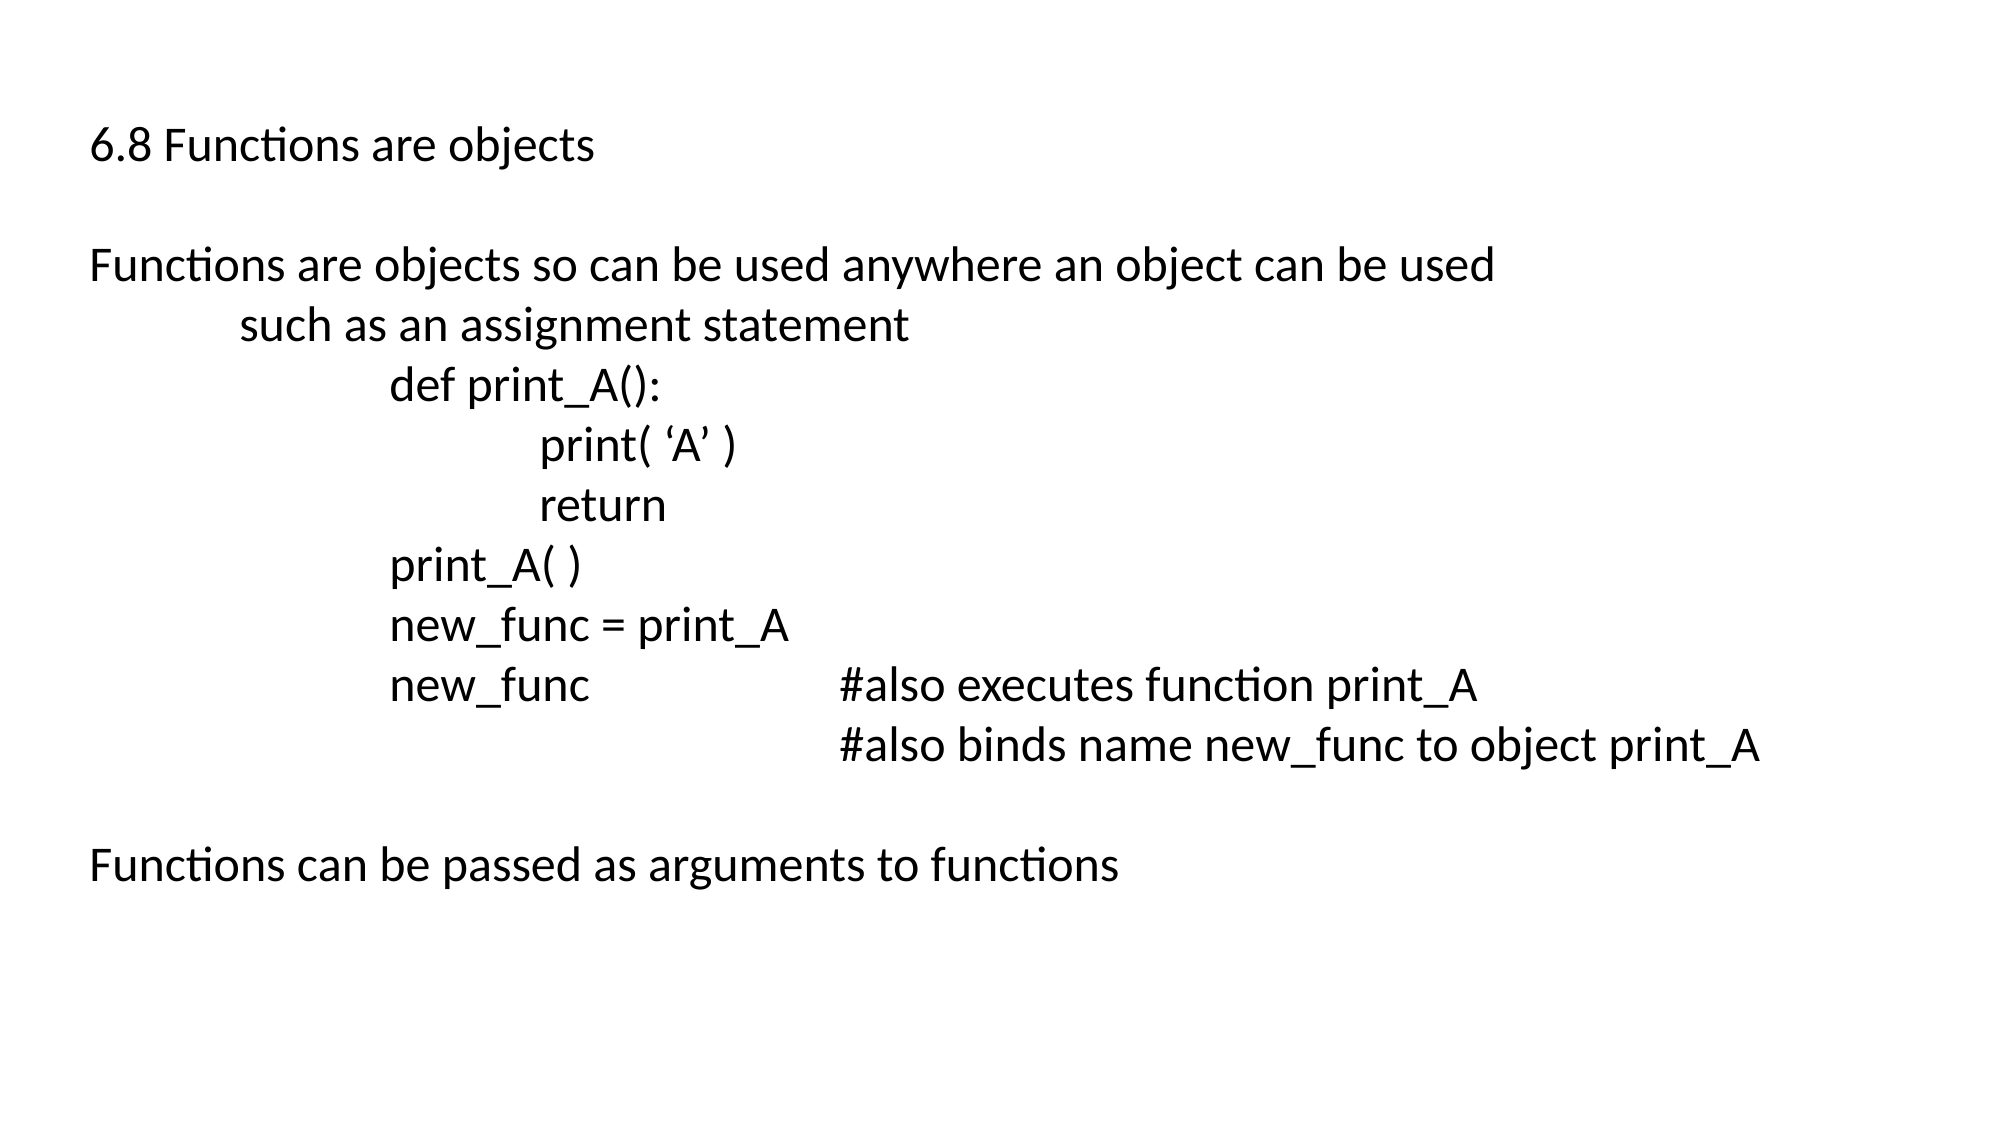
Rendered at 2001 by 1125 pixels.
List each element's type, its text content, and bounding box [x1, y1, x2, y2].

text_box 6.8 Functions are objects Functions are objects so can be used anywhere an object can be used such as an assignment statement def print_A(): print( ‘A’ ) return print_A( ) new_func = print_A new_func #also executes function print_A #also binds name new_func to object print_A Functions can be passed as arguments to functions [74, 104, 1946, 899]
